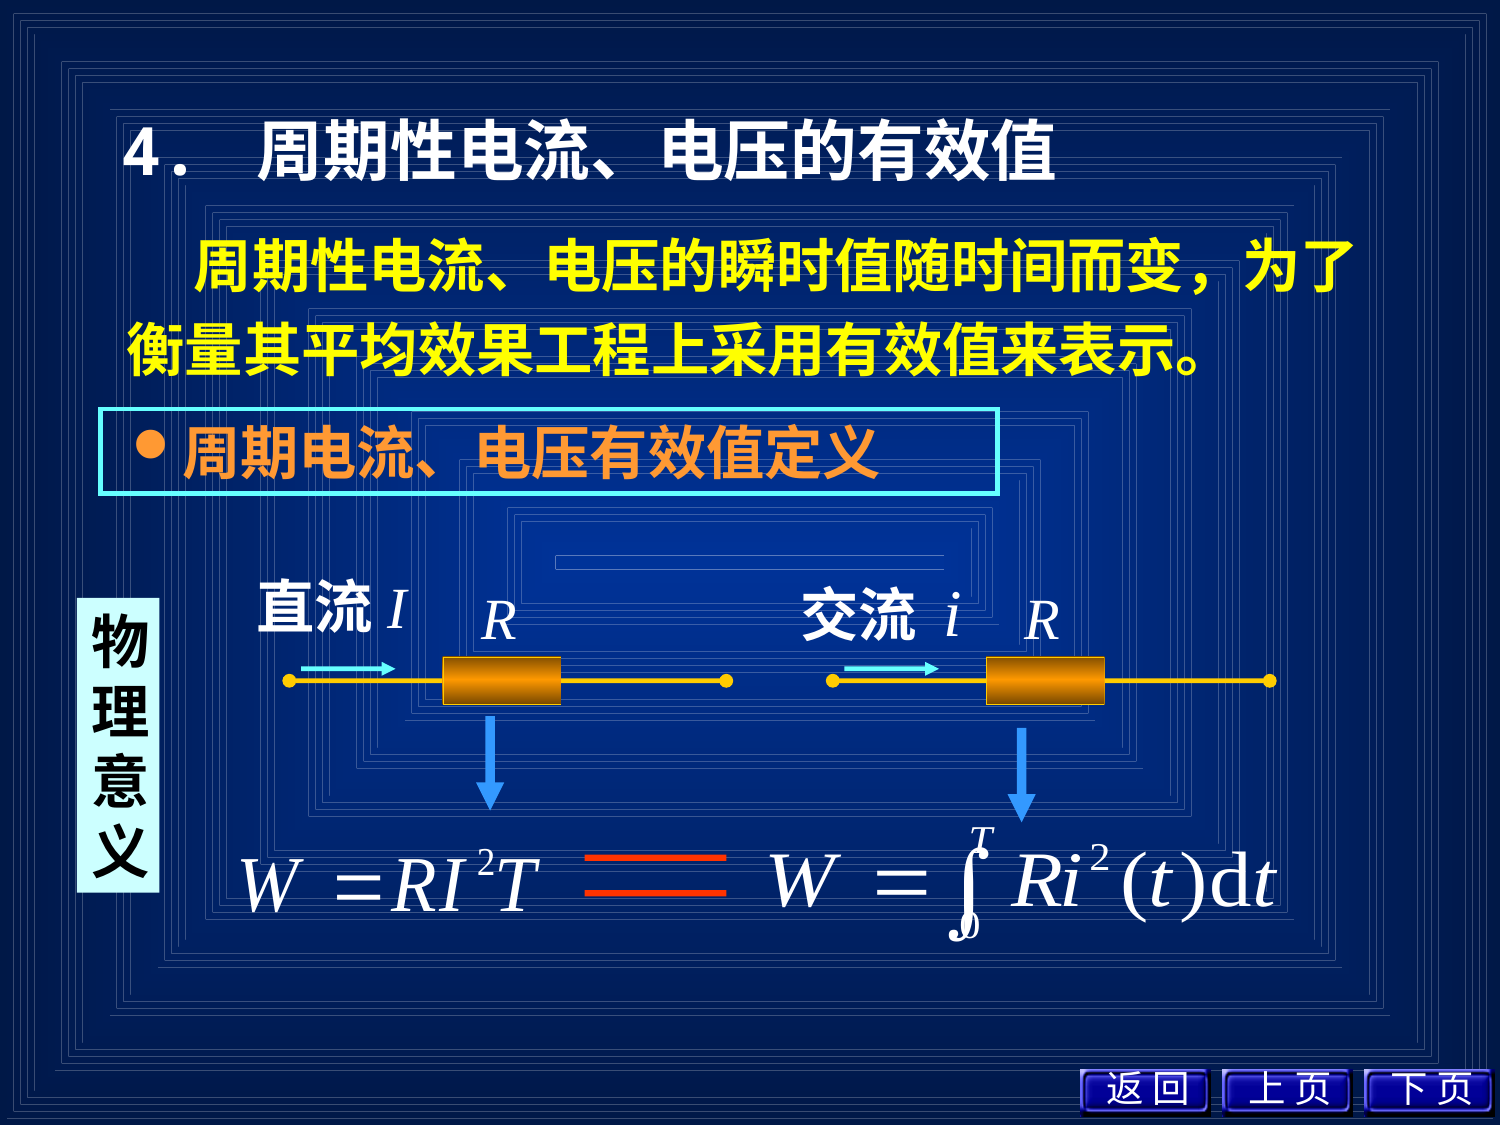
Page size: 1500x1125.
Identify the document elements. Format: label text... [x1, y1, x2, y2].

text_box 物理意义 [76, 597, 160, 893]
text_box [483, 716, 497, 811]
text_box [1080, 1057, 1211, 1118]
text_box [761, 810, 1291, 949]
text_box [1222, 1057, 1353, 1118]
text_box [233, 831, 556, 926]
text_box 周期电流、电压有效值定义 [100, 408, 998, 494]
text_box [785, 562, 1270, 705]
text_box 4. 周期性电流、电压的有效值 [88, 101, 1270, 197]
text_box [1364, 1057, 1495, 1118]
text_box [584, 857, 727, 894]
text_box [241, 562, 727, 705]
text_box 周期性电流、电压的瞬时值随时间而变，为了衡量其平均效果工程上采用有效值来表示。 [112, 207, 1376, 391]
